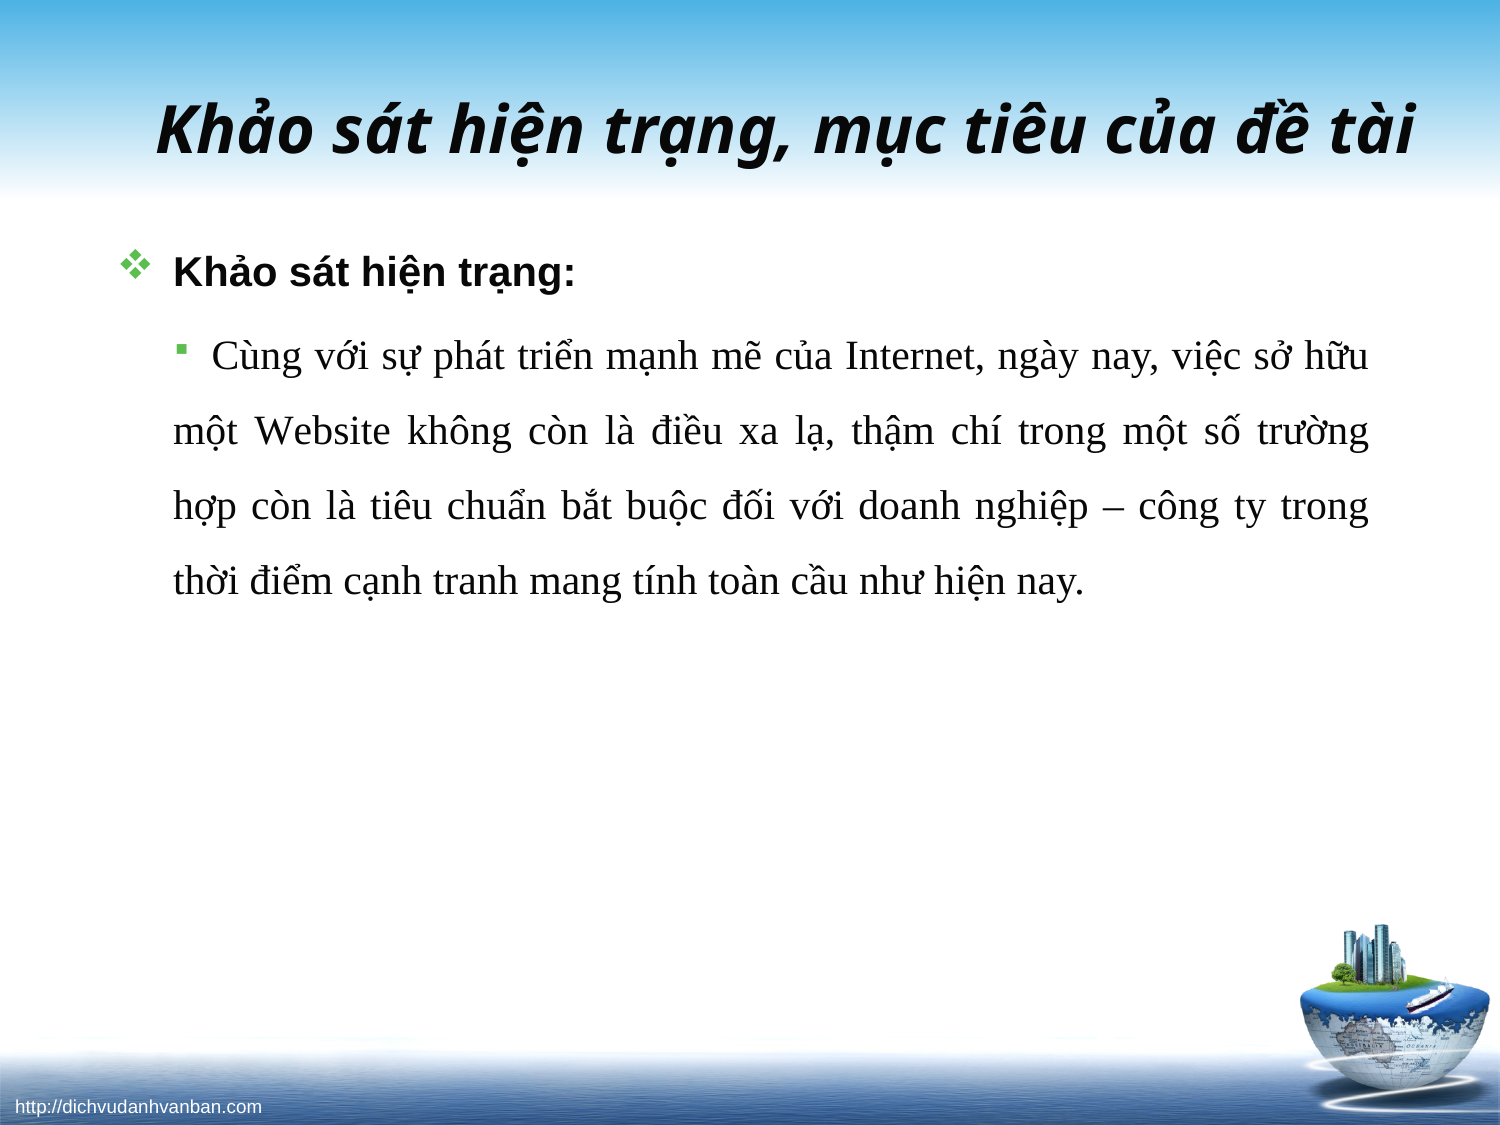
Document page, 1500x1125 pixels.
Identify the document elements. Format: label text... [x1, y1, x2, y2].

list Khảo sát hiện trạng: Cùng với sự phát triển mạnh mẽ của Internet, ngày nay, việc sở hữu một Website không còn là điều xa lạ, thậm chí trong một số trường hợp còn là tiêu chuẩn bắt buộc đối với doanh nghiệp – công ty trong thời điểm cạnh tranh mang tính toàn cầu như hiện nay. [101, 237, 1386, 926]
picture [0, 920, 1500, 1125]
title Khảo sát hiện trạng, mục tiêu của đề tài [101, 37, 1488, 217]
